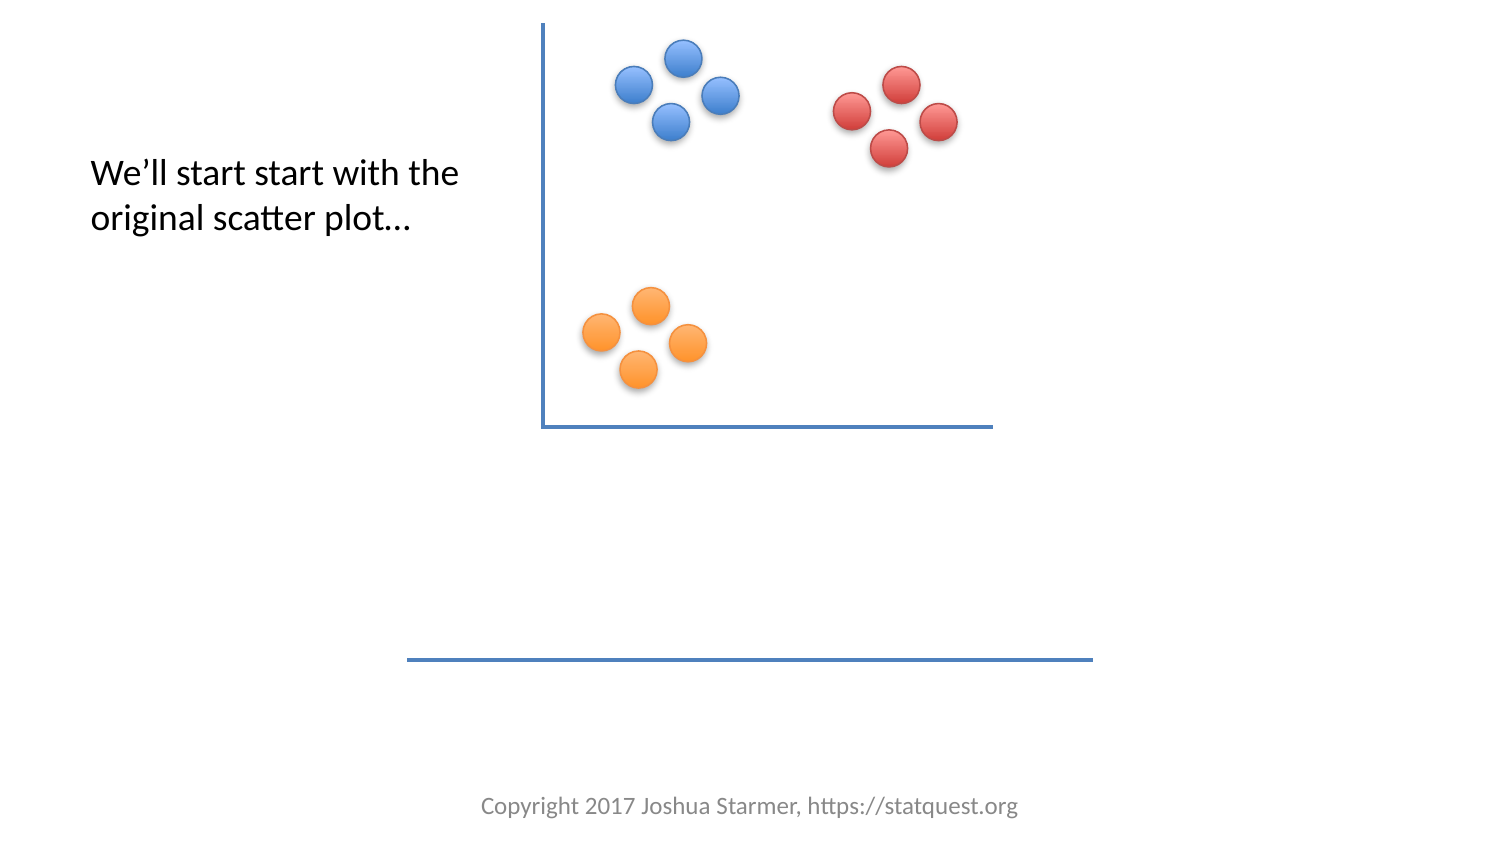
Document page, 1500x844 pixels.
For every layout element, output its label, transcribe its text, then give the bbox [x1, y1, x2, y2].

footer Copyright 2017 Joshua Starmer, https://statquest.org [454, 782, 1046, 827]
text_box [582, 39, 958, 389]
text_box We’ll start start with the original scatter plot… [75, 140, 506, 246]
